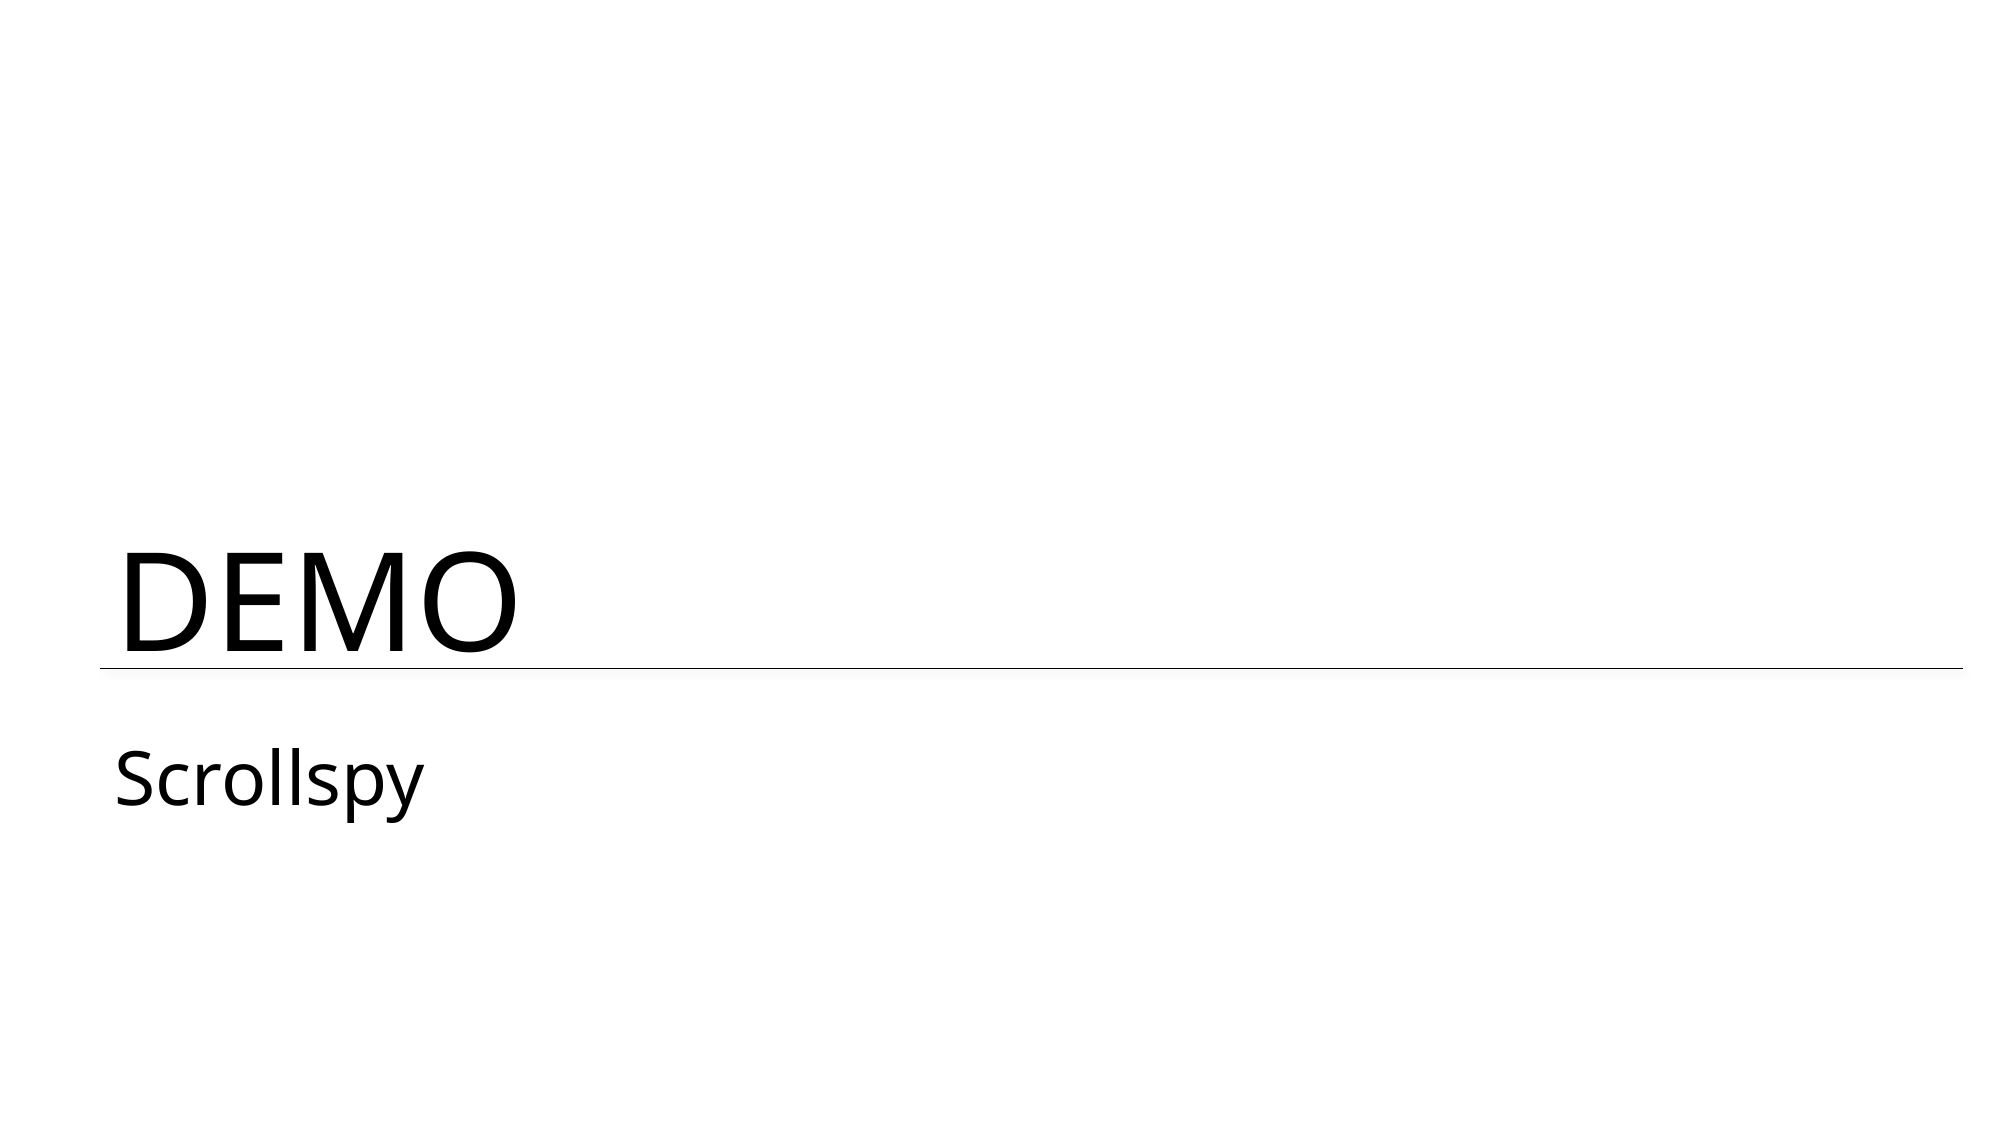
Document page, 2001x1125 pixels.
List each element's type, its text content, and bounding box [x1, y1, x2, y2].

title Scrollspy [99, 733, 1976, 1009]
